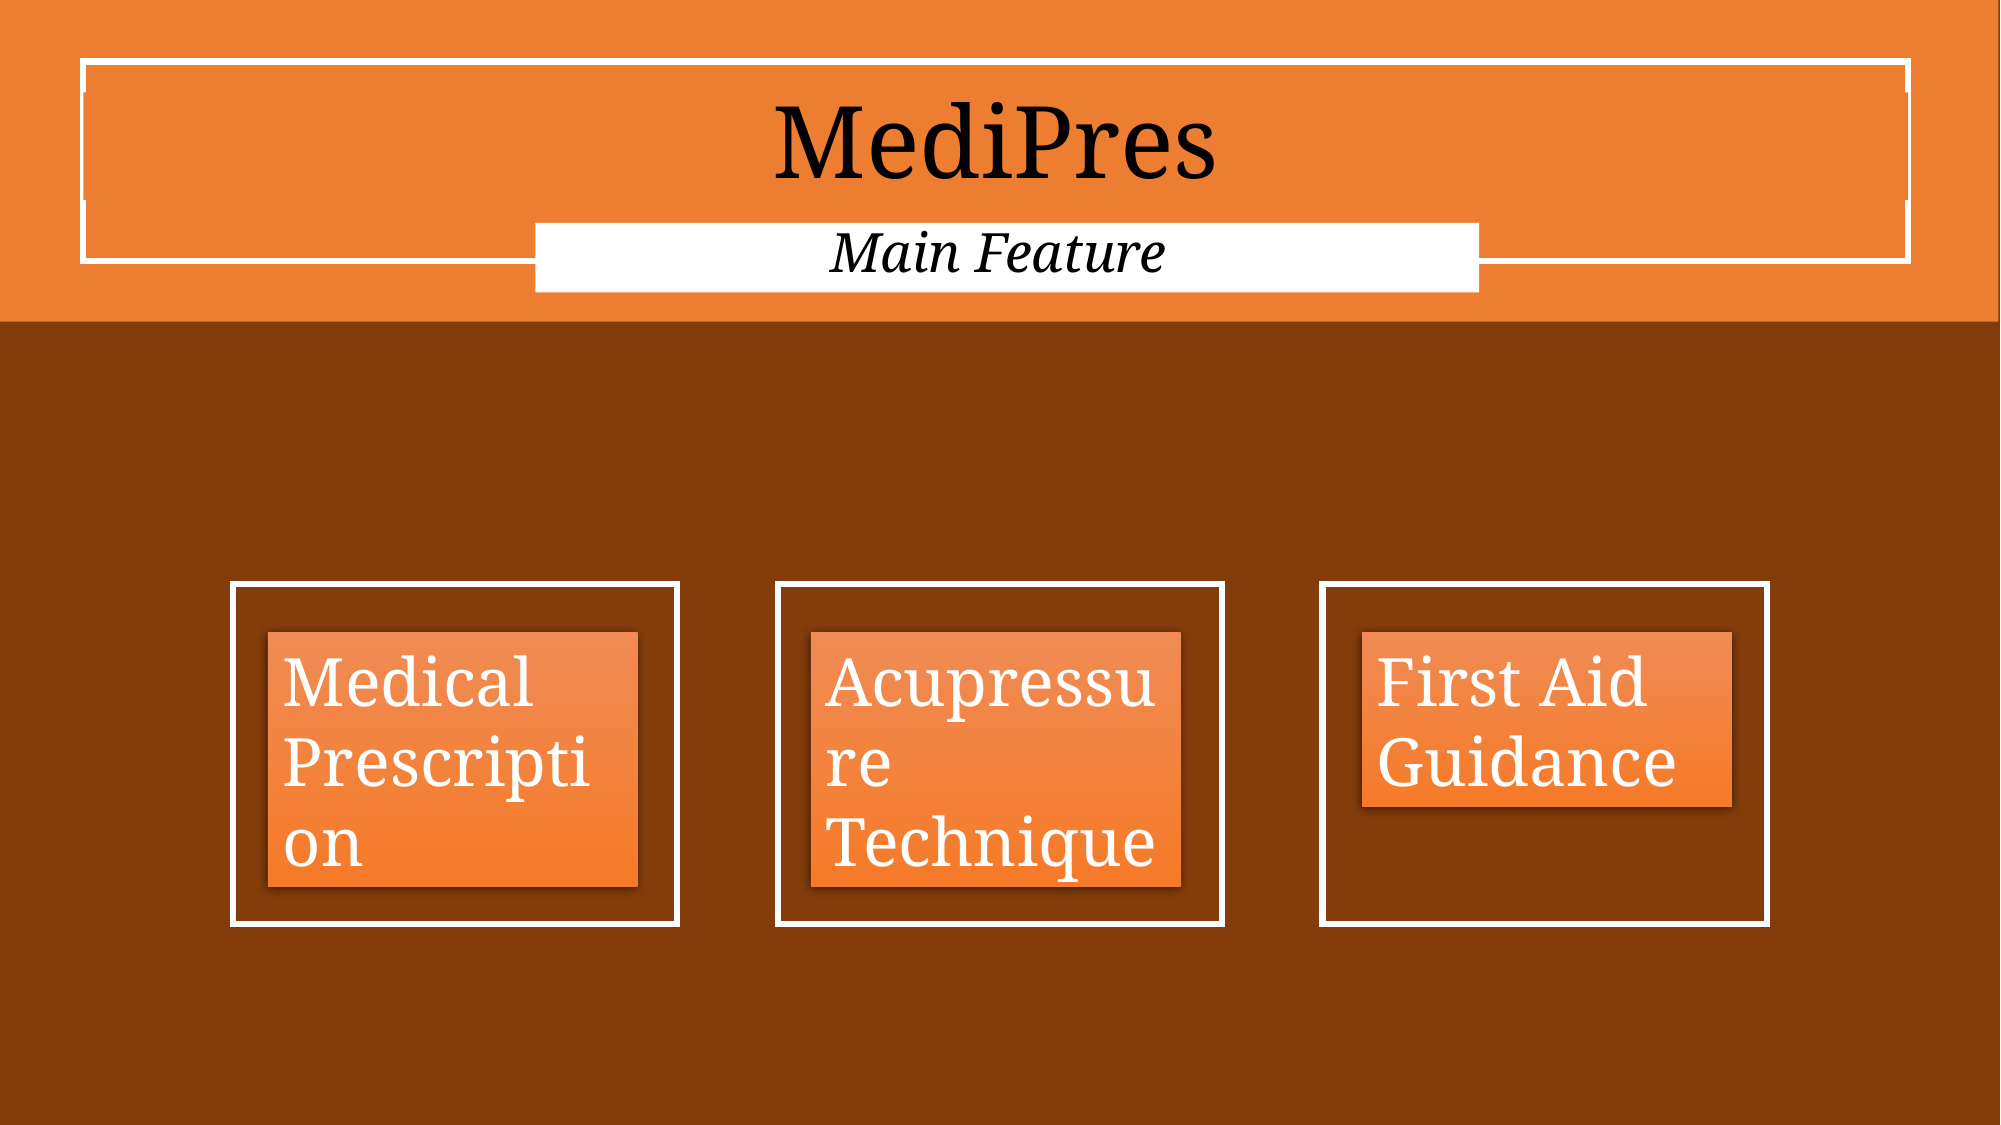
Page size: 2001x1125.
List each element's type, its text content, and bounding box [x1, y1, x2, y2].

text_box Medical Prescription [267, 632, 638, 887]
title MediPres [83, 92, 1909, 200]
text_box Acupressure Technique [810, 632, 1181, 887]
list Main Feature [538, 218, 1459, 297]
text_box First Aid Guidance [1362, 632, 1732, 807]
